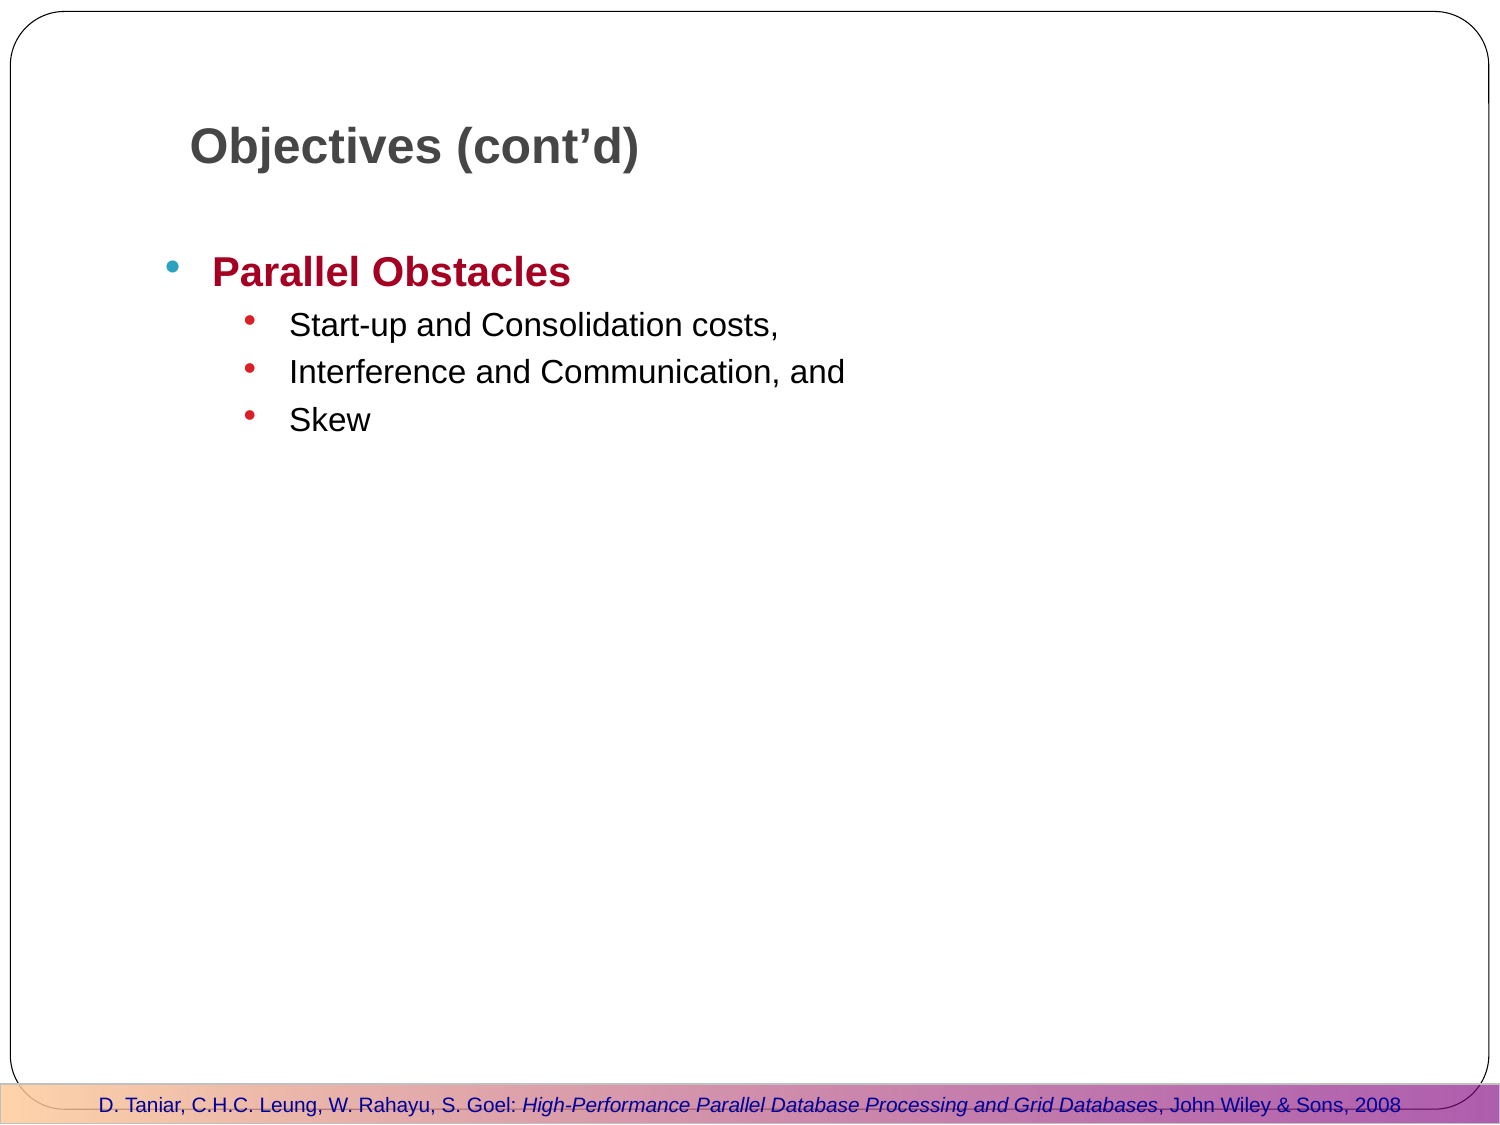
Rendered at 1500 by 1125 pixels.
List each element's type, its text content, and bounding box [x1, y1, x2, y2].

text_box Parallel Obstacles Start-up and Consolidation costs, Interference and Communication, and Skew [149, 237, 1425, 988]
text_box Objectives (cont’d) [174, 87, 1450, 189]
text_box D. Taniar, C.H.C. Leung, W. Rahayu, S. Goel: High-Performance Parallel Database Processing and Grid Databases, John Wiley & Sons, 2008 [0, 1083, 1500, 1124]
